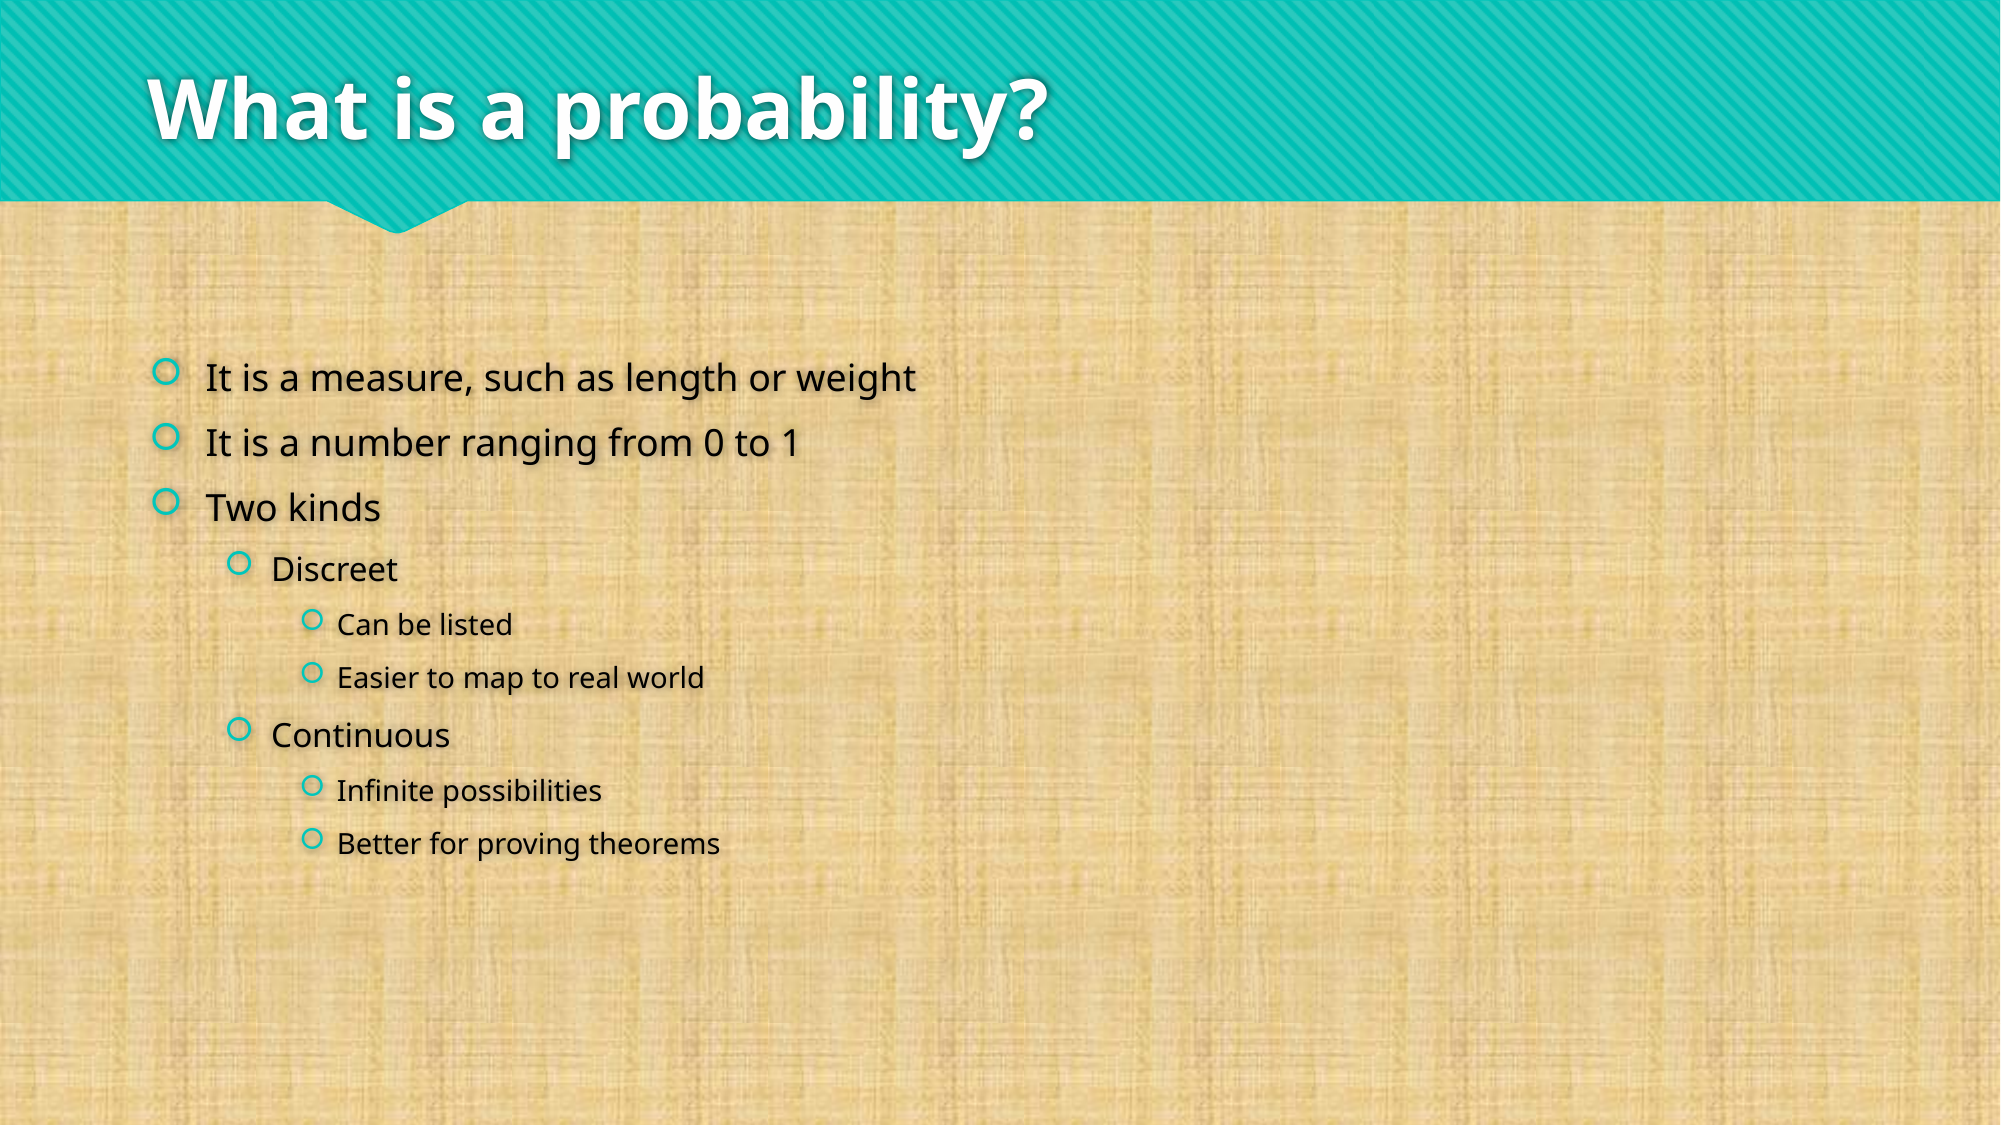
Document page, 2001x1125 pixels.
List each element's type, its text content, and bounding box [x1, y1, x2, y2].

title What is a probability? [132, 73, 1868, 164]
picture [0, 202, 2001, 1125]
list It is a measure, such as length or weight It is a number ranging from 0 to 1 Two kinds Discreet Can be listed Easier to map to real world Continuous Infinite possibilities Better for proving theorems [134, 253, 1866, 962]
